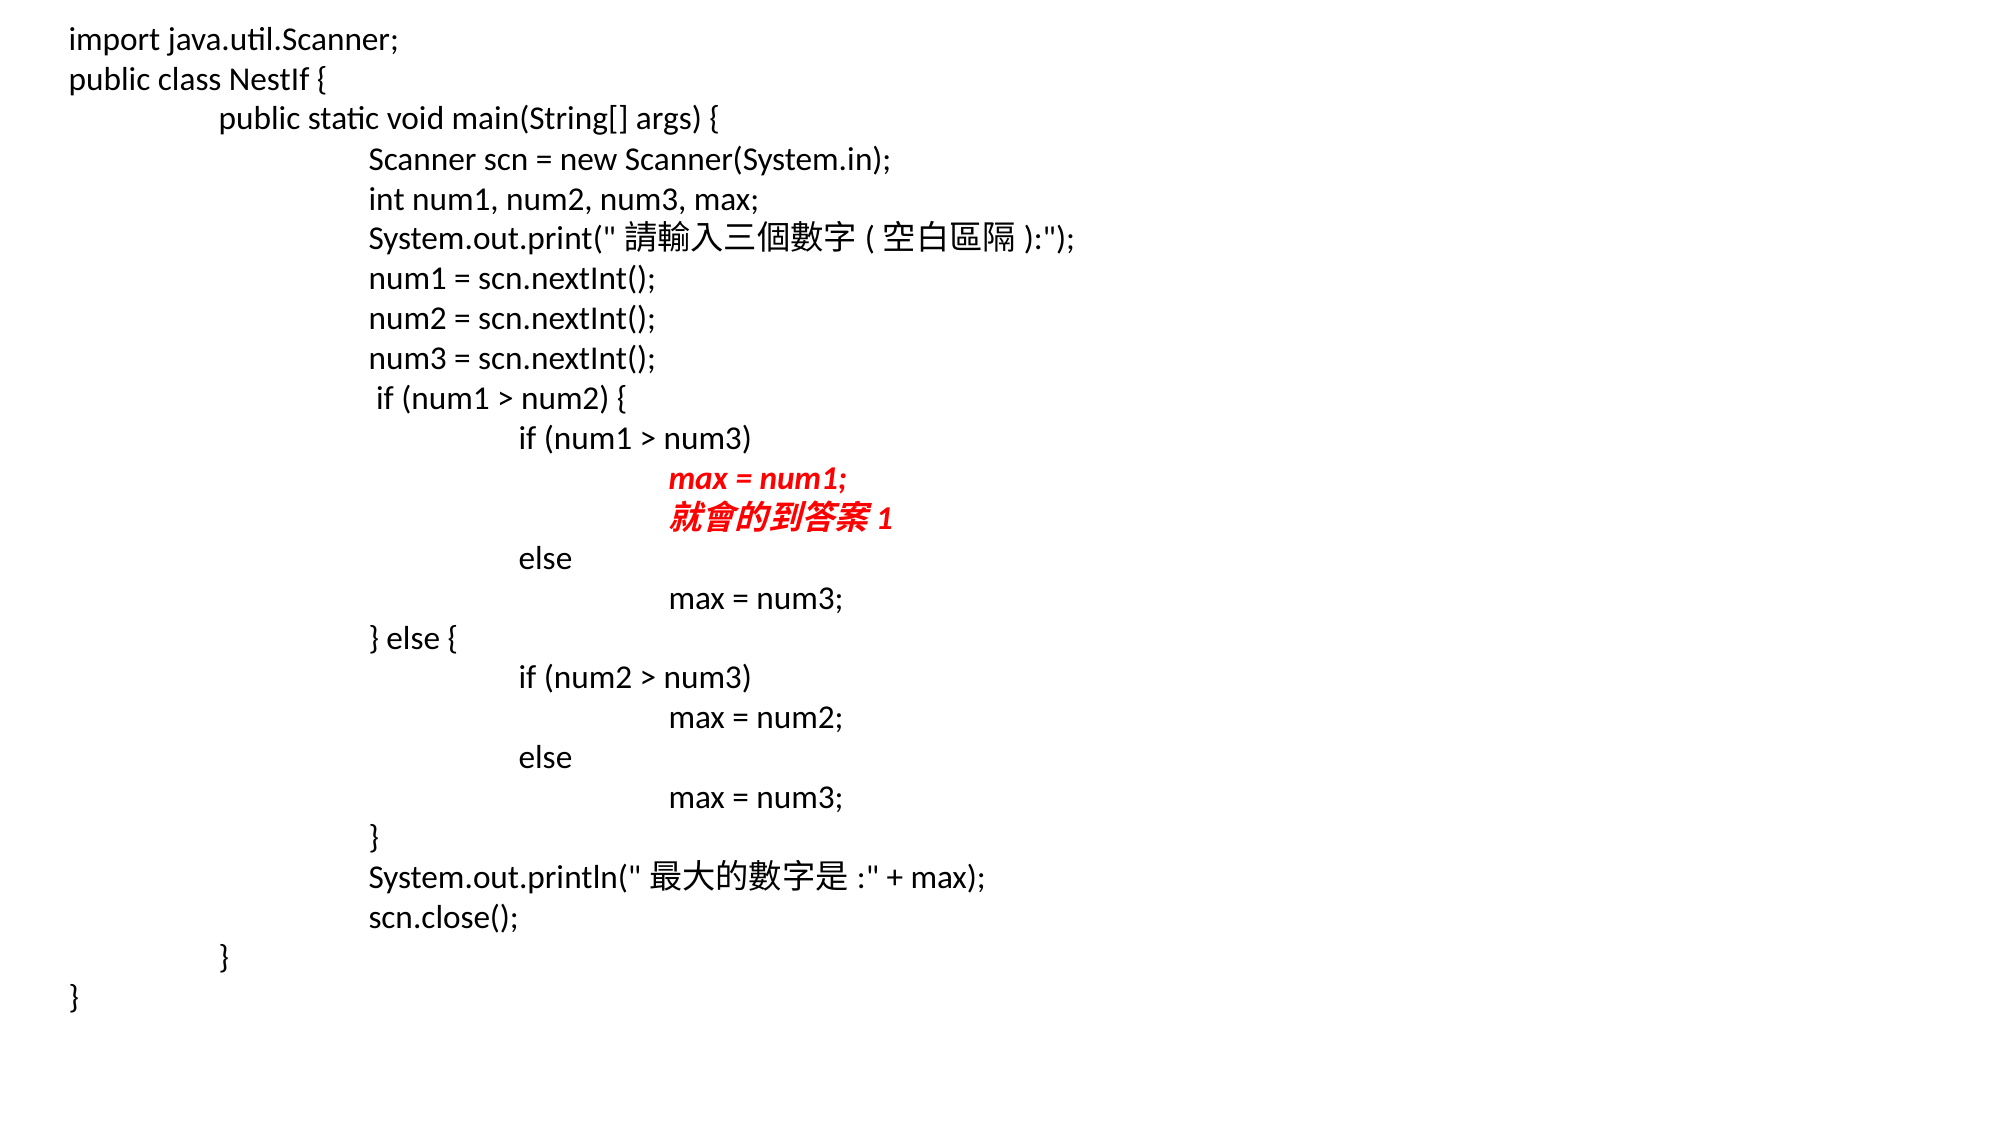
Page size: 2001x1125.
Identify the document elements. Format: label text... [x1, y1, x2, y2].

text_box import java.util.Scanner; public class NestIf { public static void main(String[] args) { Scanner scn = new Scanner(System.in); int num1, num2, num3, max; System.out.print("請輸入三個數字(空白區隔):"); num1 = scn.nextInt(); num2 = scn.nextInt(); num3 = scn.nextInt(); if (num1 > num2) { if (num1 > num3) max = num1; 就會的到答案1 else max = num3; } else { if (num2 > num3) max = num2; else max = num3; } System.out.println("最大的數字是:" + max); scn.close(); } } [53, 9, 1908, 1023]
